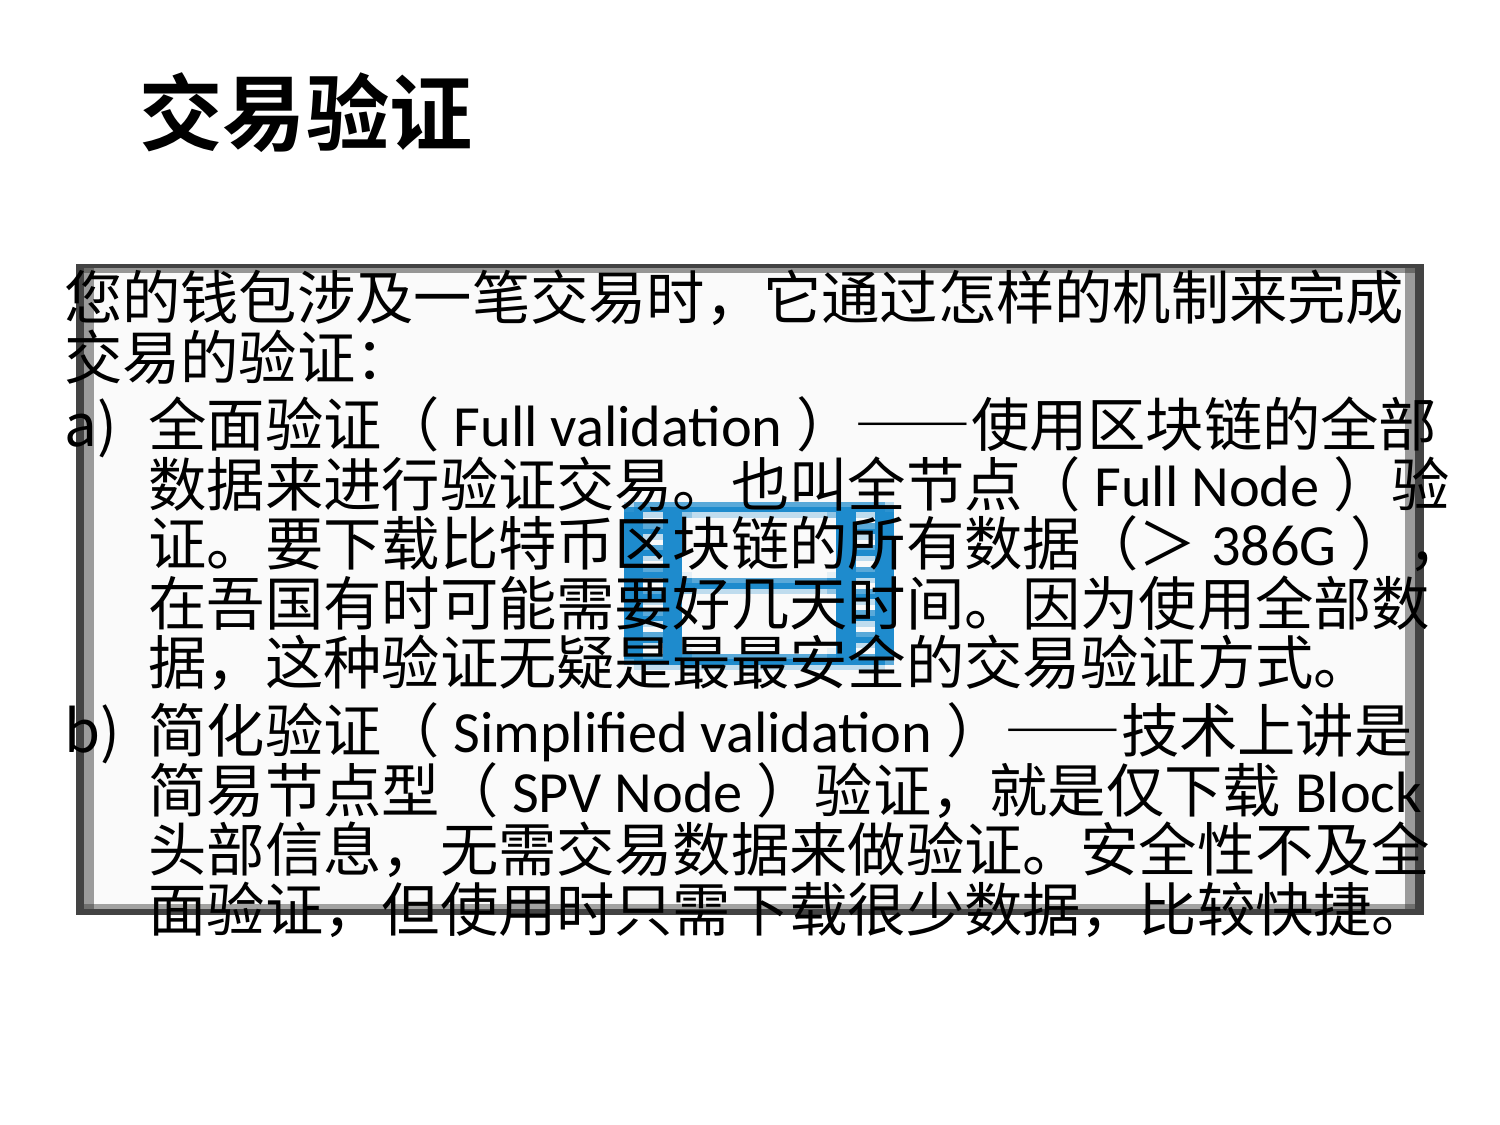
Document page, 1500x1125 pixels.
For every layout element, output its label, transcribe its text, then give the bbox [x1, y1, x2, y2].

title 交易验证 [124, 26, 1477, 215]
list 您的钱包涉及一笔交易时，它通过怎样的机制来完成交易的验证： 全面验证（Full validation）——使用区块链的全部数据来进行验证交易。也叫全节点（Full Node）验证。要下载比特币区块链的所有数据（＞386G），在吾国有时可能需要好几天时间。因为使用全部数据，这种验证无疑是最最安全的交易验证方式。 简化验证（Simplified validation）——技术上讲是简易节点型（SPV Node）验证，就是仅下载Block头部信息，无需交易数据来做验证。安全性不及全面验证，但使用时只需下载很少数据，比较快捷。 [49, 264, 1471, 1076]
